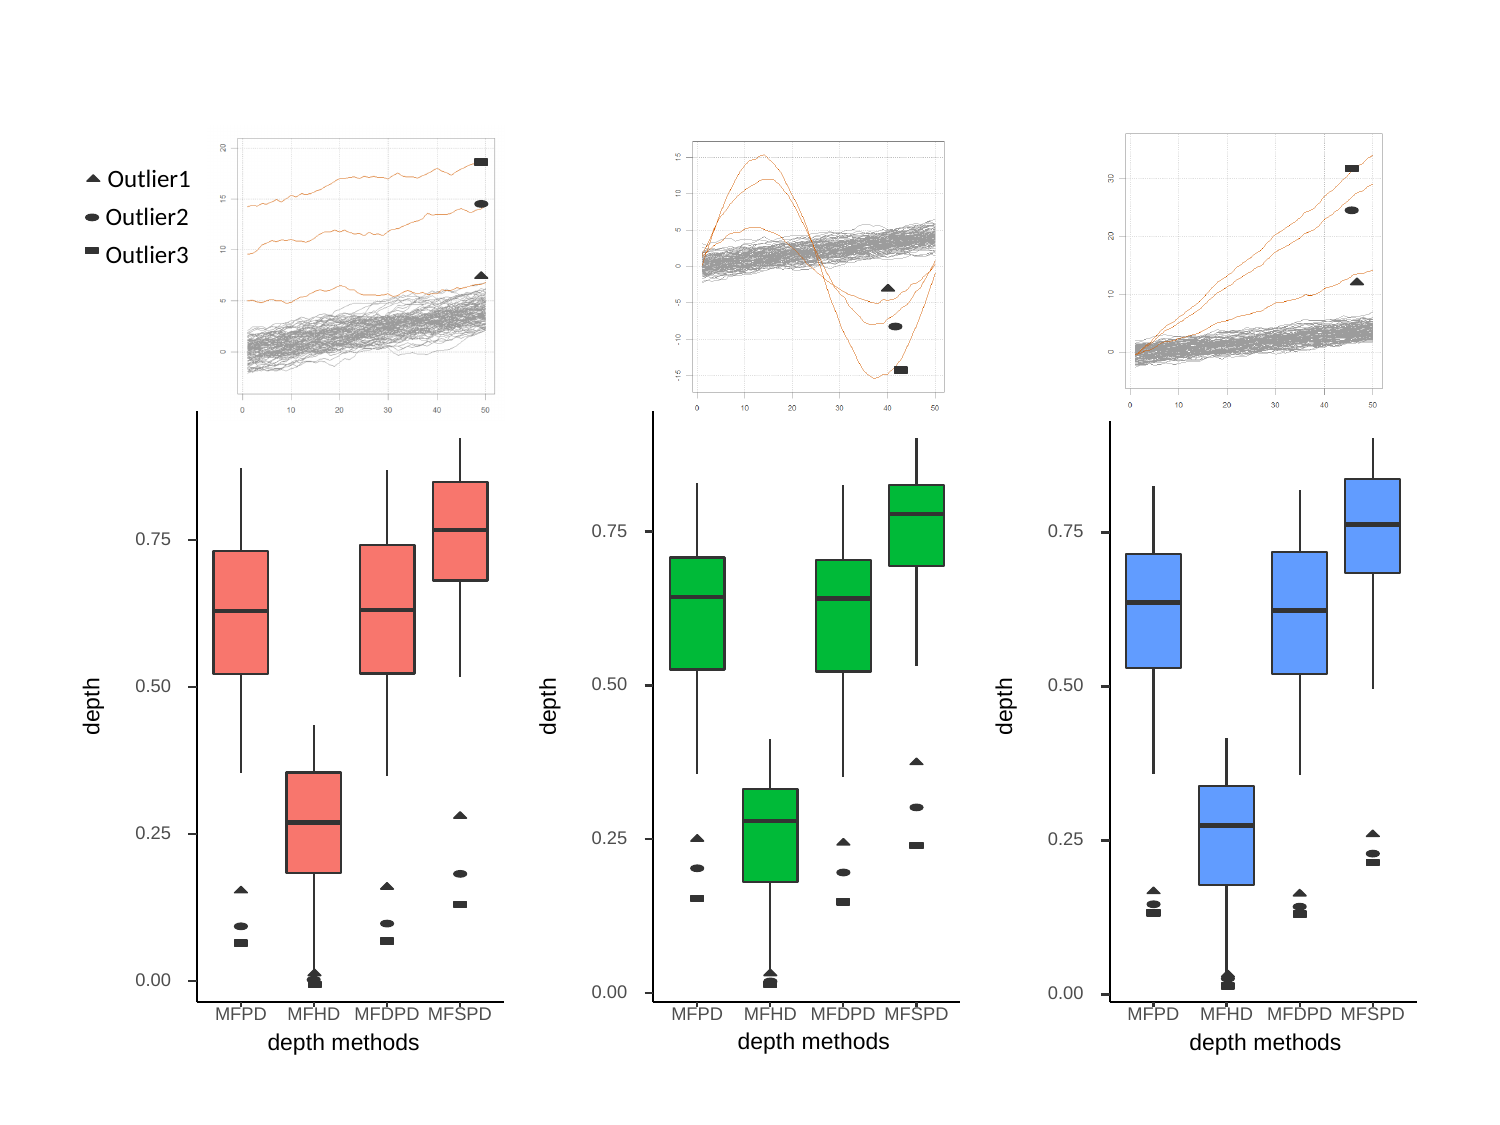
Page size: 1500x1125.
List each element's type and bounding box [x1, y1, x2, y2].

text_box [47, 125, 1453, 1063]
